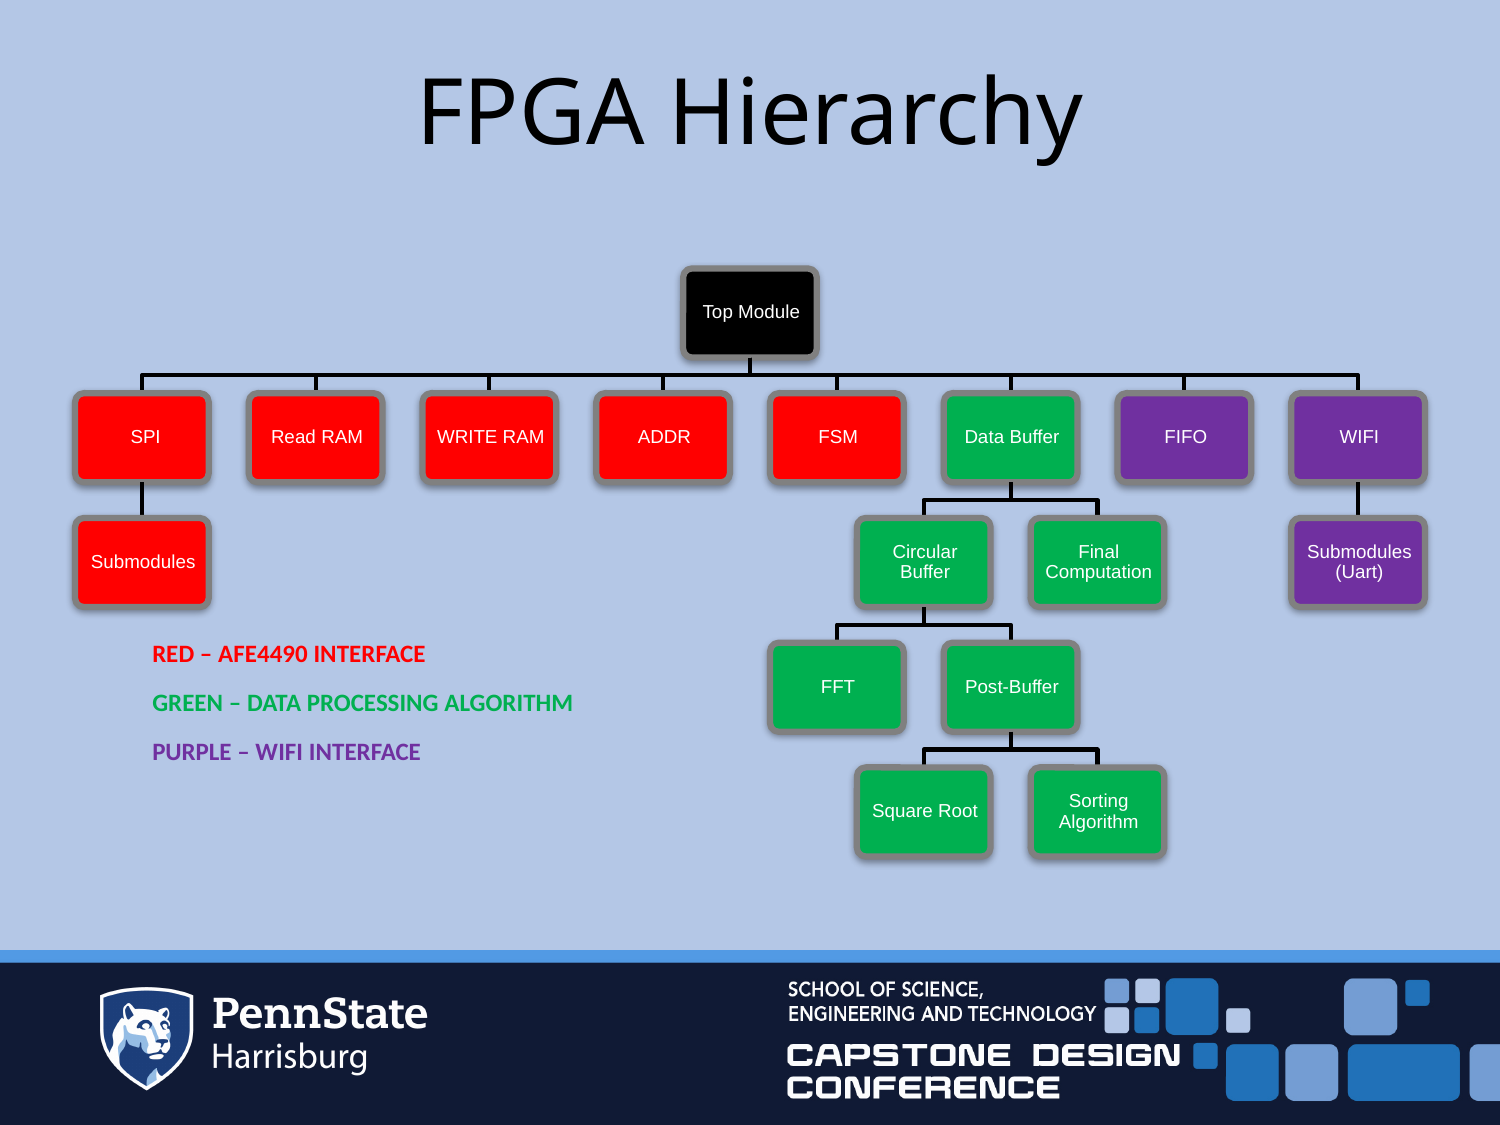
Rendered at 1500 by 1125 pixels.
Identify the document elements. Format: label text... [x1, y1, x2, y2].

picture [0, 950, 1500, 1125]
title FPGA Hierarchy [75, 45, 1425, 190]
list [74, 190, 1426, 934]
